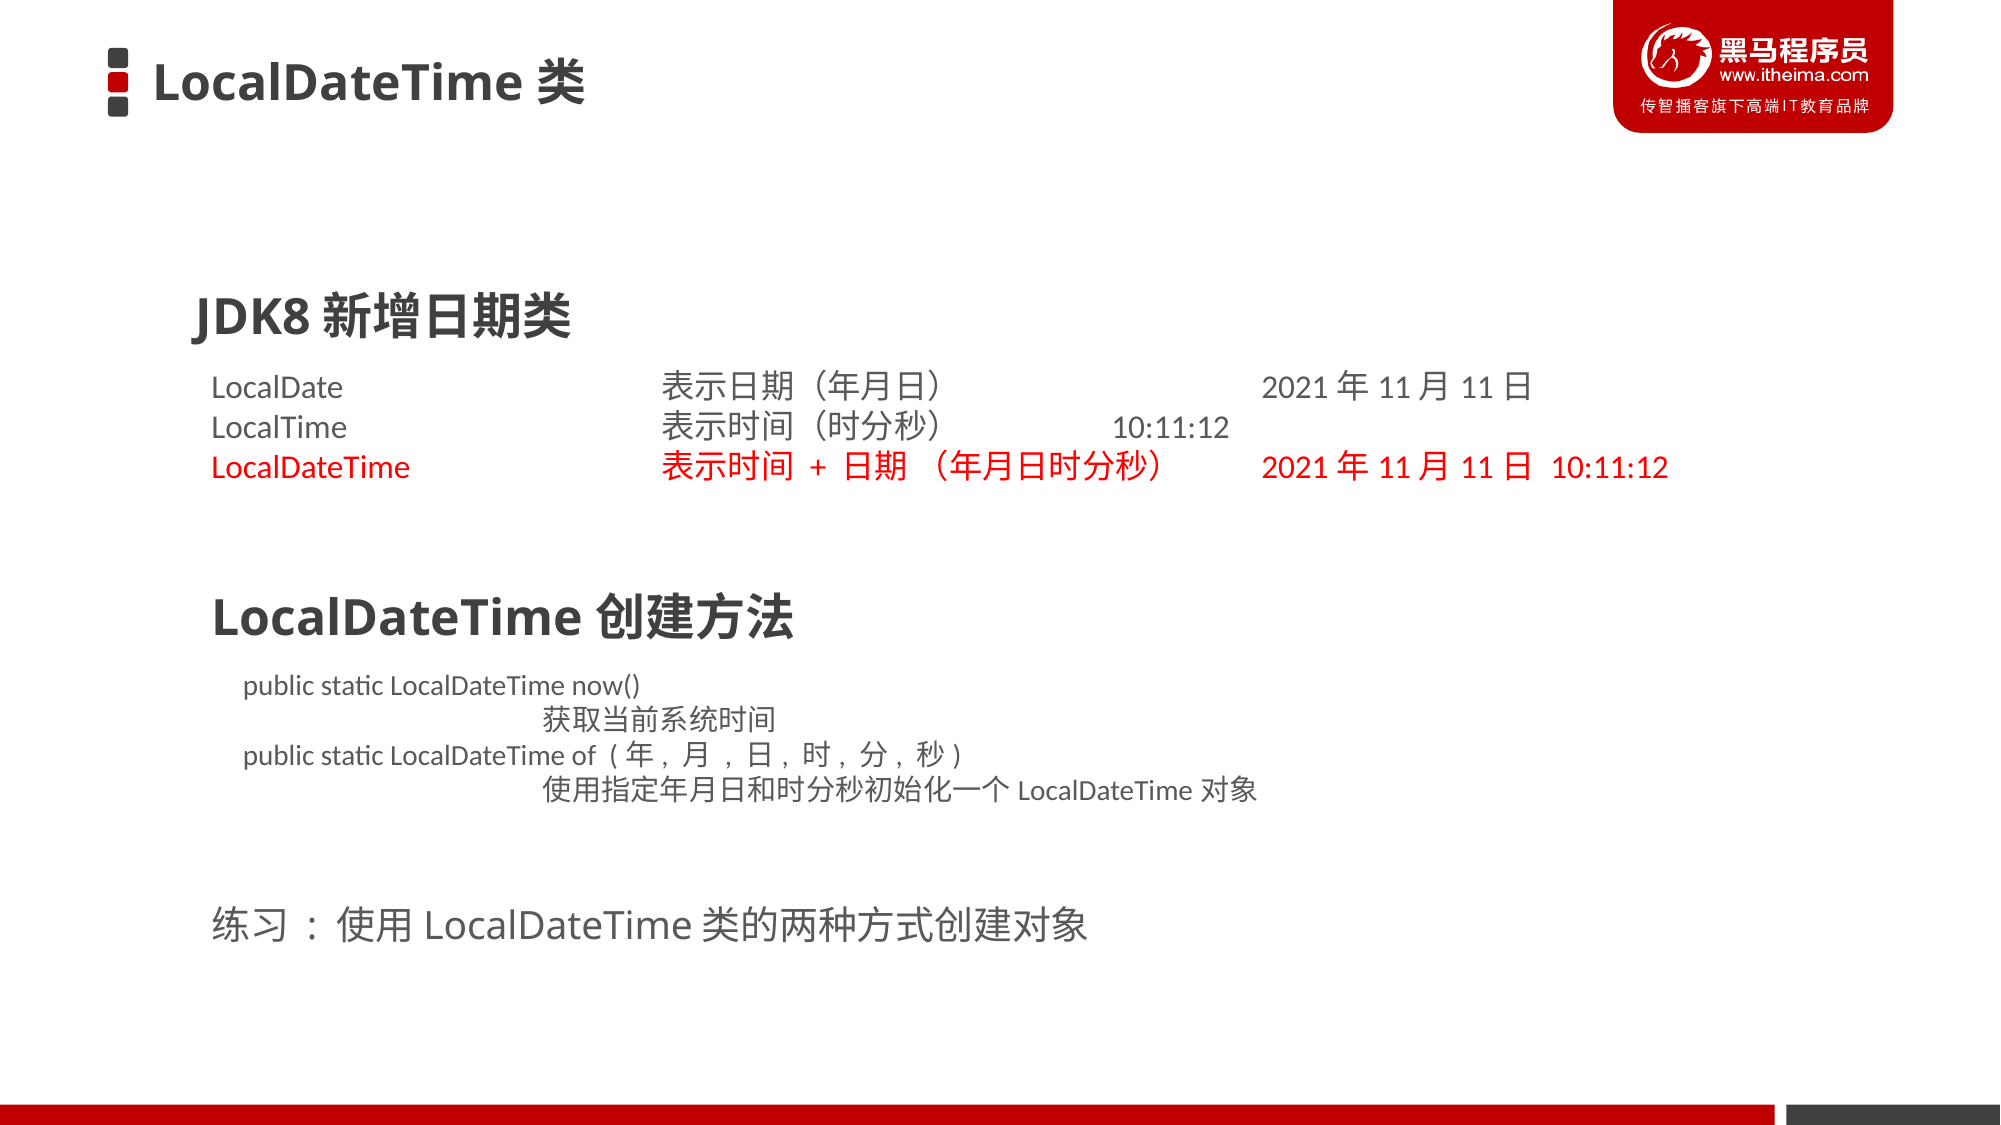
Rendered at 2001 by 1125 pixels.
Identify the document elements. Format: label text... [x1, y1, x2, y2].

text_box LocalDateTime类 [137, 0, 1315, 173]
picture [1616, 11, 1894, 125]
text_box LocalDate 表示日期（年月日） 2021年11月11日 LocalTime 表示时间（时分秒） 10:11:12 LocalDateTime 表示时间 + 日期 （年月日时分秒） 2021年11月11日 10:11:12 [196, 357, 1870, 493]
text_box public static LocalDateTime now() 获取当前系统时间 public static LocalDateTime of (年, 月 , 日, 时, 分, 秒) 使用指定年月日和时分秒初始化一个LocalDateTime对象 [228, 658, 1585, 814]
text_box JDK8新增日期类 [180, 246, 1312, 352]
text_box 练习 : 使用LocalDateTime类的两种方式创建对象 [196, 893, 1248, 955]
text_box LocalDateTime创建方法 [196, 578, 1535, 653]
